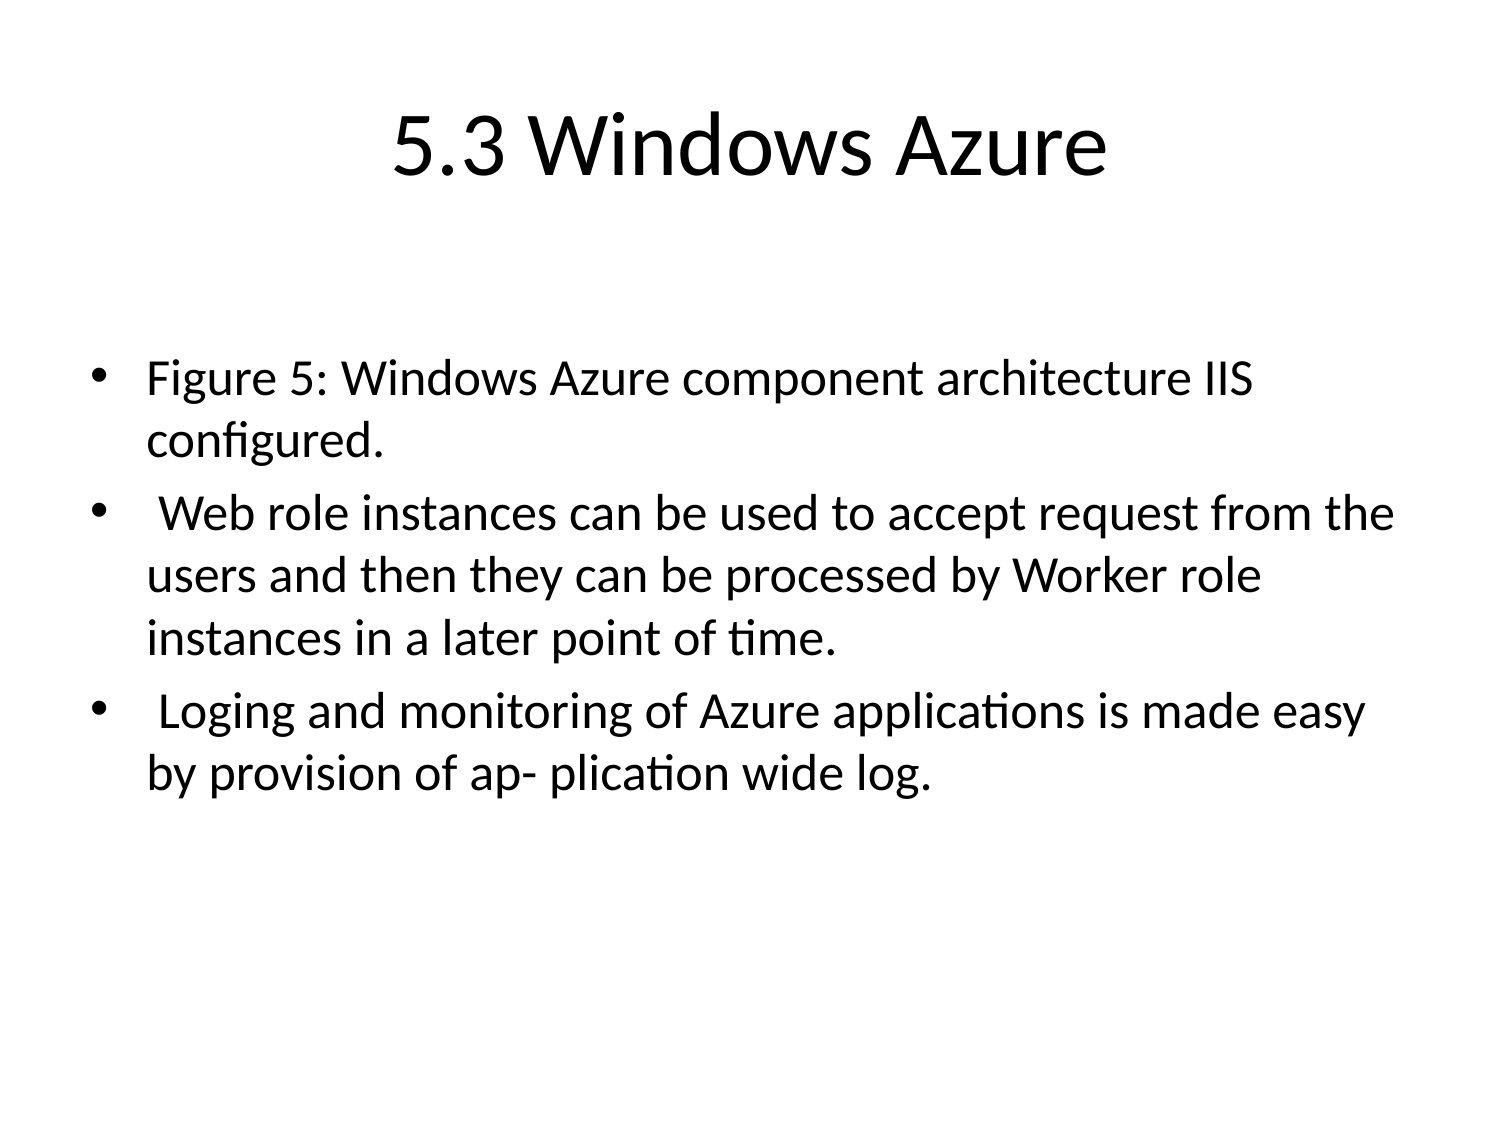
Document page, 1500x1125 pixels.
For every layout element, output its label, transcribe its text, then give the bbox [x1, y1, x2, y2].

list Figure 5: Windows Azure component architecture IIS configured. Web role instances can be used to accept request from the users and then they can be processed by Worker role instances in a later point of time. Loging and monitoring of Azure applications is made easy by provision of ap- plication wide log. [75, 262, 1425, 1005]
title 5.3 Windows Azure [75, 45, 1425, 233]
